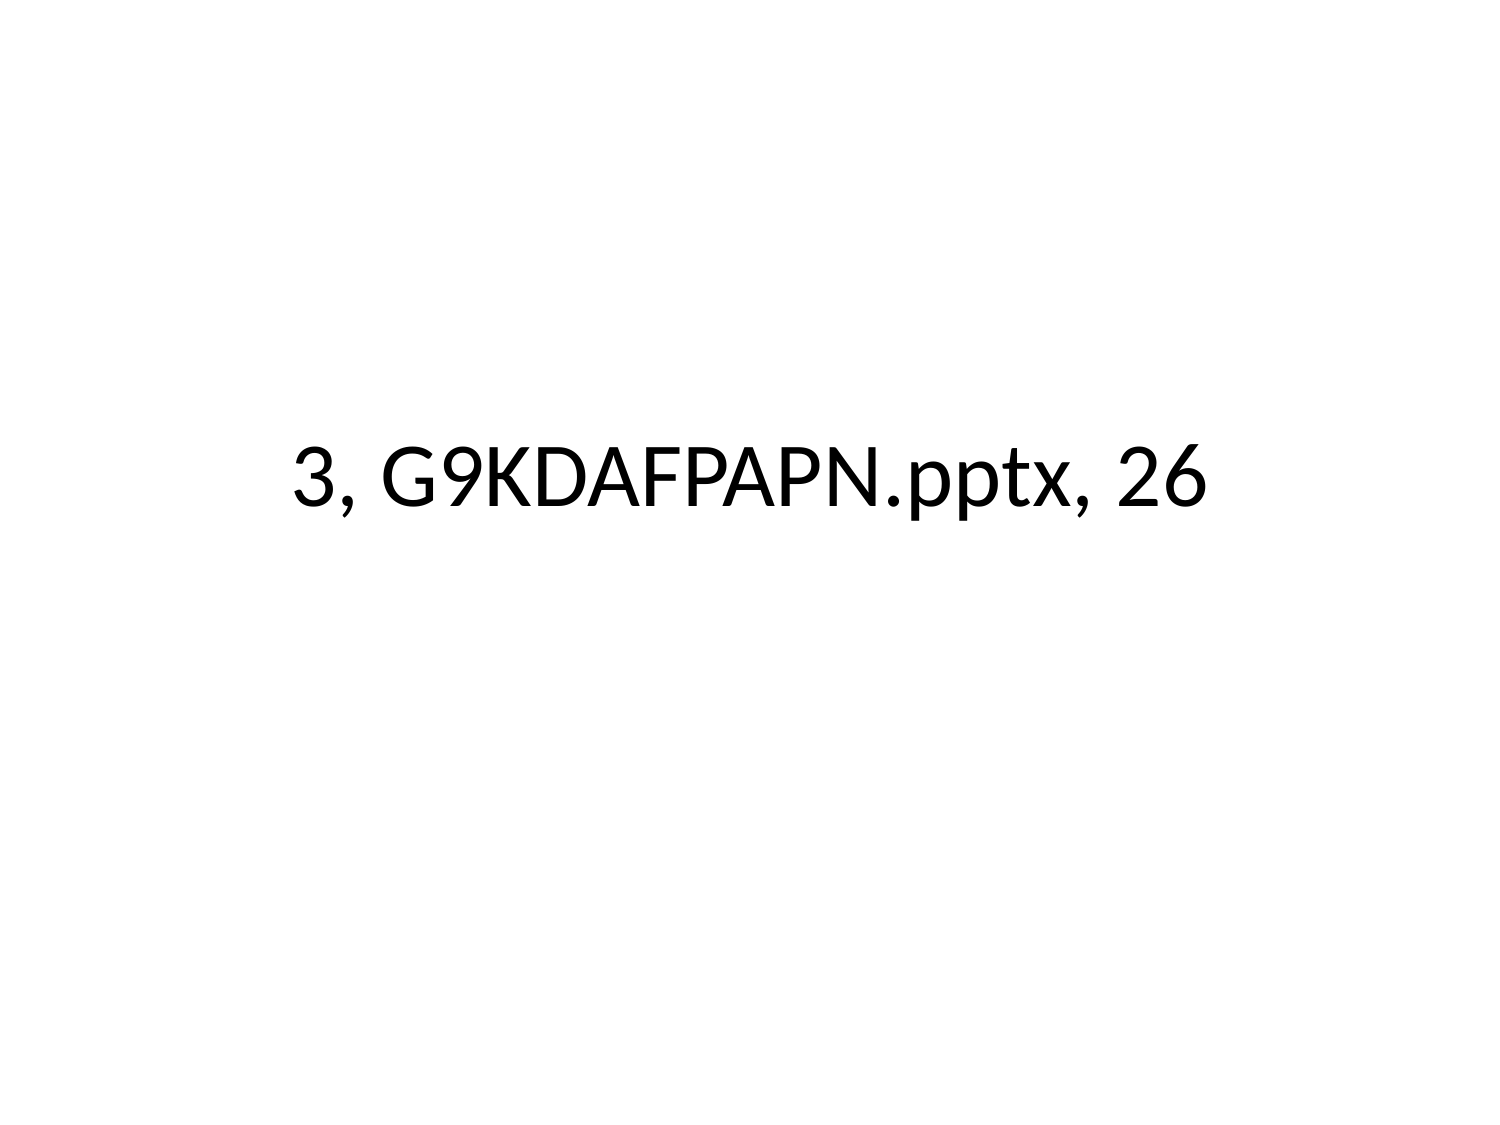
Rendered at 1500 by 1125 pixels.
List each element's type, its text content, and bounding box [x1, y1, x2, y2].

title 3, G9KDAFPAPN.pptx, 26 [112, 349, 1388, 591]
